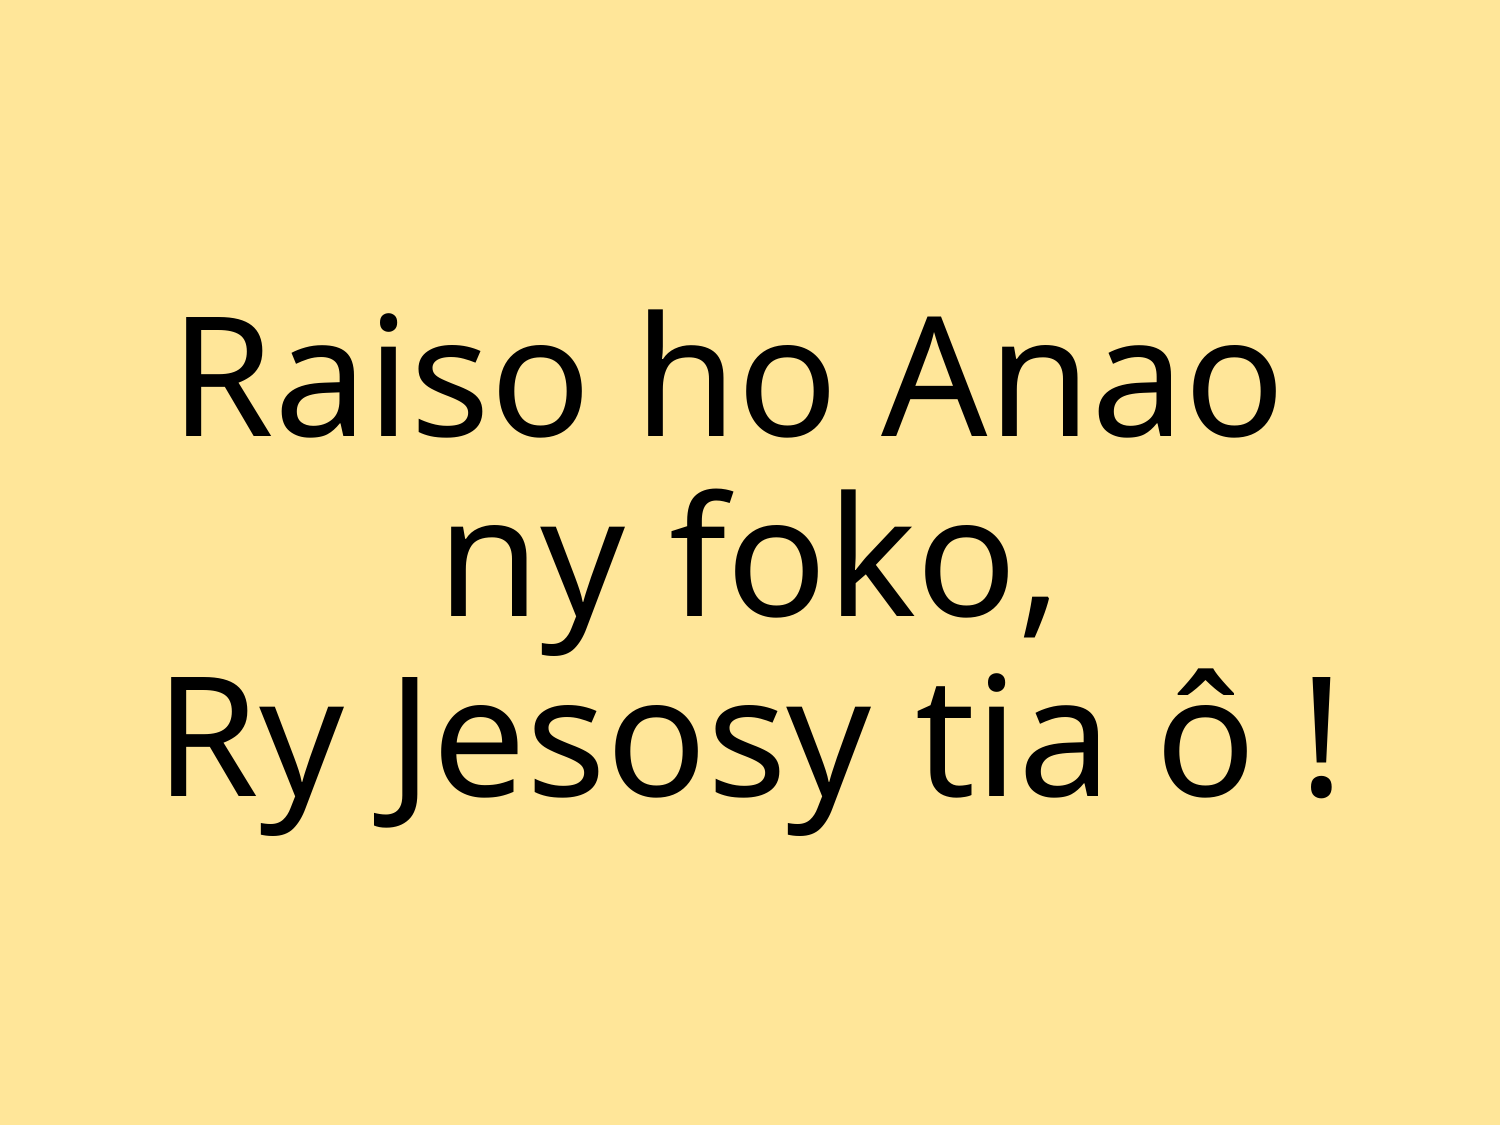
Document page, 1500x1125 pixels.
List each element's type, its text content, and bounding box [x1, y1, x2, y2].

title Raiso ho Anao ny foko, Ry Jesosy tia ô ! [0, 453, 1500, 672]
